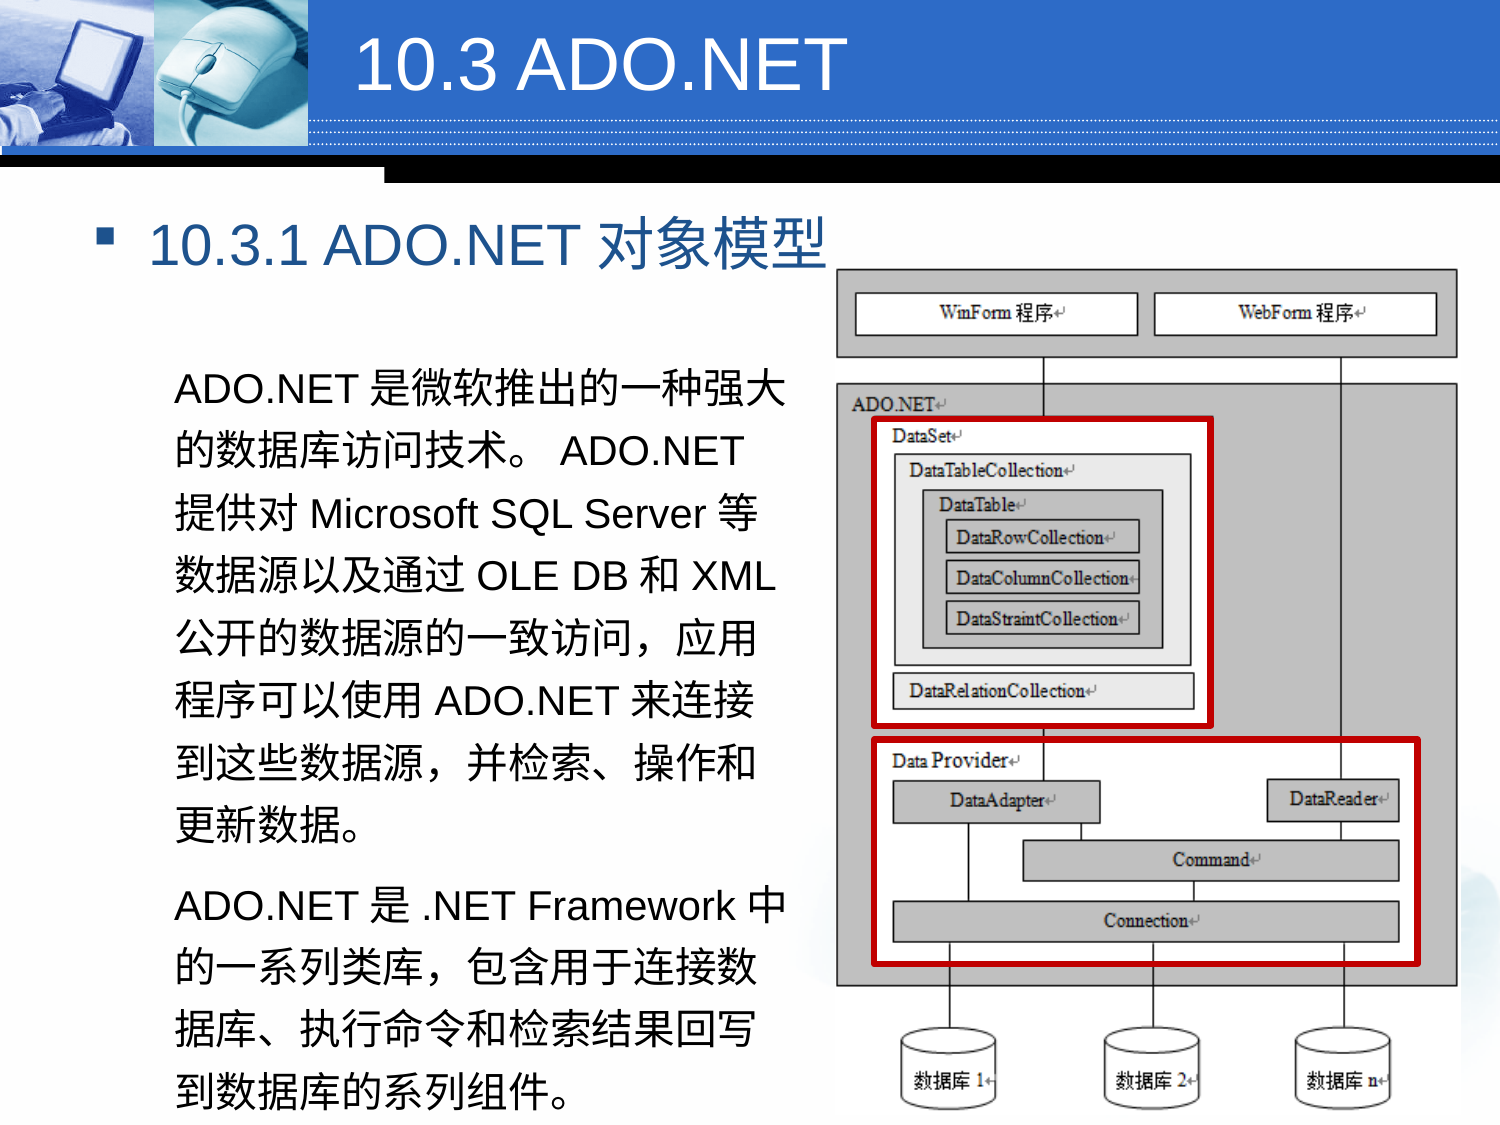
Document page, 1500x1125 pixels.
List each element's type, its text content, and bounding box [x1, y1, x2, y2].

picture [0, 0, 308, 155]
picture [0, 167, 1500, 1125]
list 10.3.1 ADO.NET对象模型 [76, 208, 1093, 303]
title 10.3 ADO.NET [338, 16, 1459, 105]
text_box ADO.NET是微软推出的一种强大的数据库访问技术。ADO.NET提供对Microsoft SQL Server等数据源以及通过OLE DB和XML公开的数据源的一致访问，应用程序可以使用ADO.NET来连接到这些数据源，并检索、操作和更新数据。 ADO.NET是.NET Framework中的一系列类库，包含用于连接数据库、执行命令和检索结果回写到数据库的系列组件。 [159, 341, 809, 1123]
